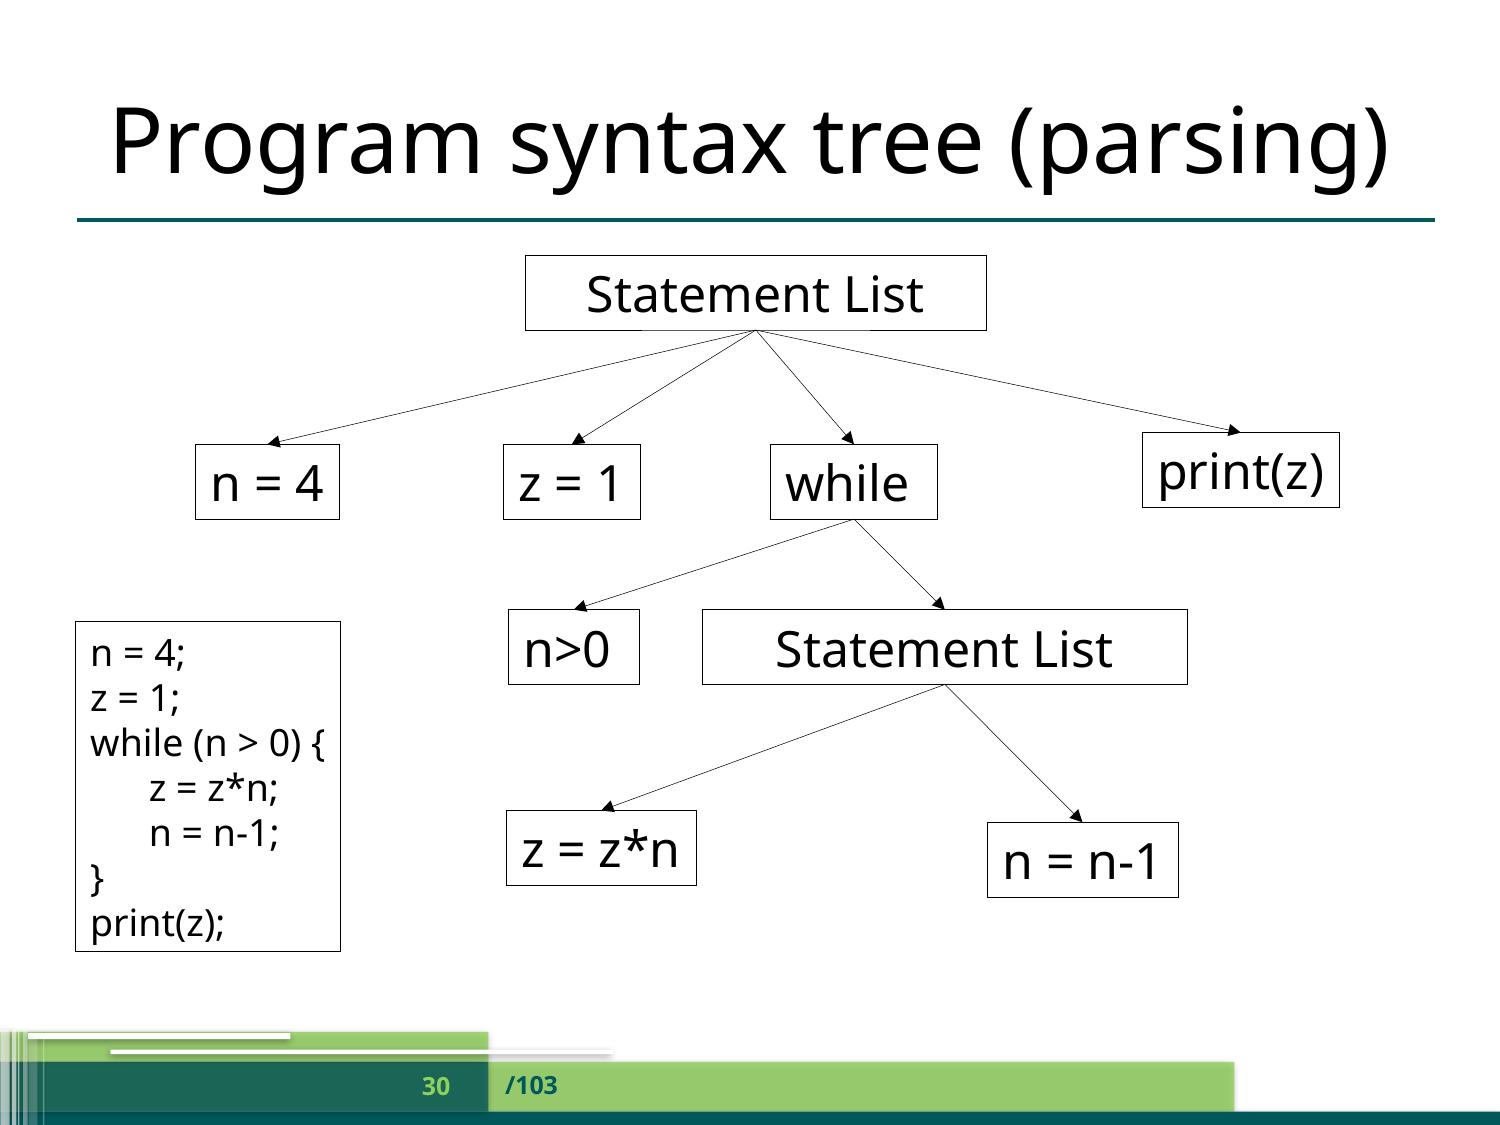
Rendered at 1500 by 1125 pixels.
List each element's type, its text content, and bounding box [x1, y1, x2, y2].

text_box n = 4; z = 1; while (n > 0) { z = z*n; n = n-1; } print(z); [75, 621, 341, 952]
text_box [267, 330, 570, 445]
text_box n = n-1 [987, 822, 1178, 897]
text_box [855, 519, 946, 610]
slide_number 30 [383, 1057, 489, 1118]
text_box n>0 [508, 609, 639, 685]
text_box print(z) [1142, 432, 1340, 508]
text_box Statement List [702, 609, 1188, 685]
footer /103 [490, 1056, 1235, 1117]
text_box while [770, 444, 938, 518]
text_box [600, 685, 942, 811]
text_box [571, 330, 753, 445]
text_box z = z*n [506, 810, 696, 886]
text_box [573, 519, 855, 610]
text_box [755, 330, 1242, 433]
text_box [755, 440, 855, 445]
text_box z = 1 [503, 454, 640, 520]
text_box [944, 685, 1083, 823]
title Program syntax tree (parsing) [75, 66, 1425, 209]
text_box Statement List [525, 255, 987, 329]
text_box n = 4 [195, 444, 340, 520]
